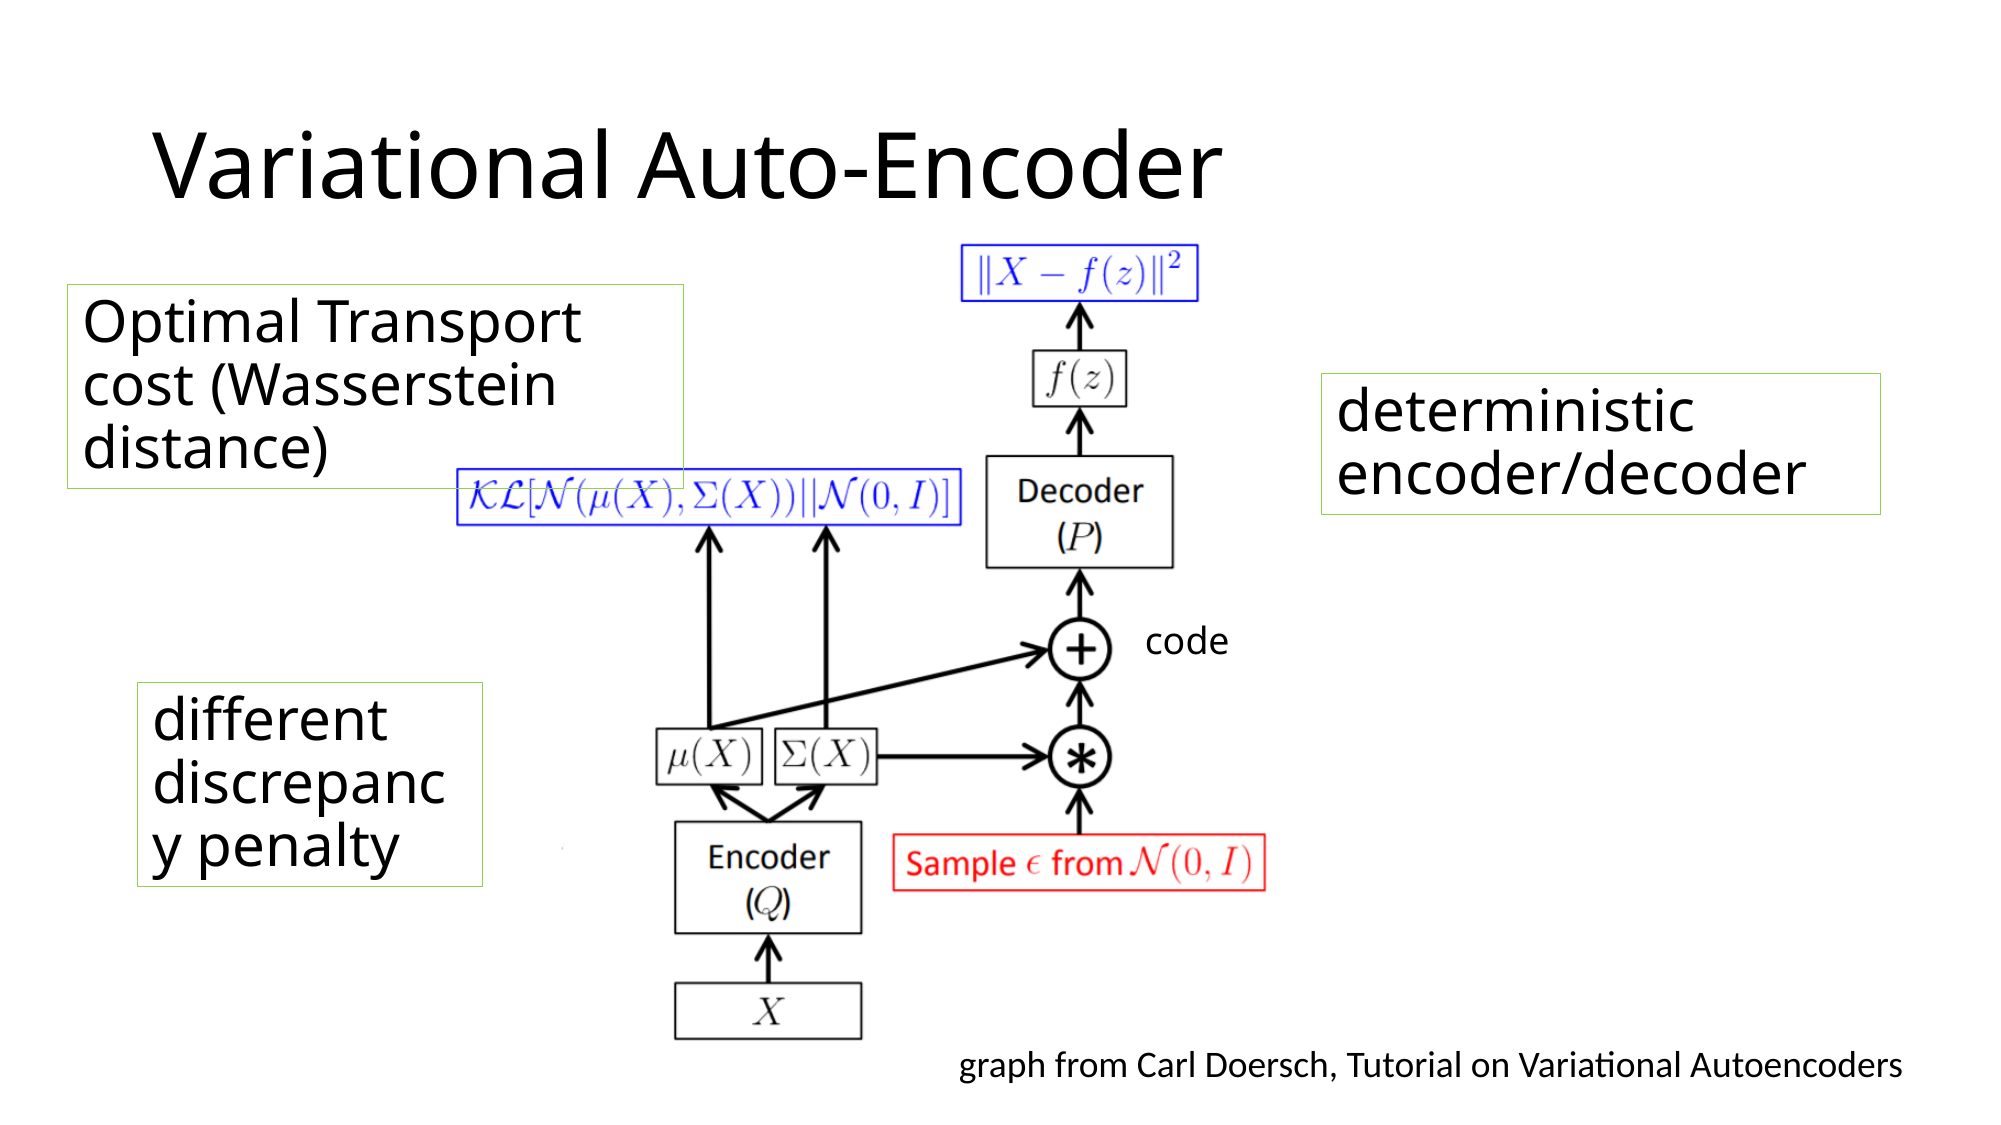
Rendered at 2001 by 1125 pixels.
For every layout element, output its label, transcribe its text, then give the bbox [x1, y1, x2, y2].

text_box graph from Carl Doersch, Tutorial on Variational Autoencoders [944, 1033, 1956, 1093]
text_box deterministic encoder/decoder [1321, 373, 1881, 515]
picture [432, 213, 1292, 1064]
title Variational Auto-Encoder [137, 59, 1863, 278]
text_box different discrepancy penalty [137, 682, 432, 887]
text_box Optimal Transport cost (Wasserstein distance) [67, 284, 432, 489]
